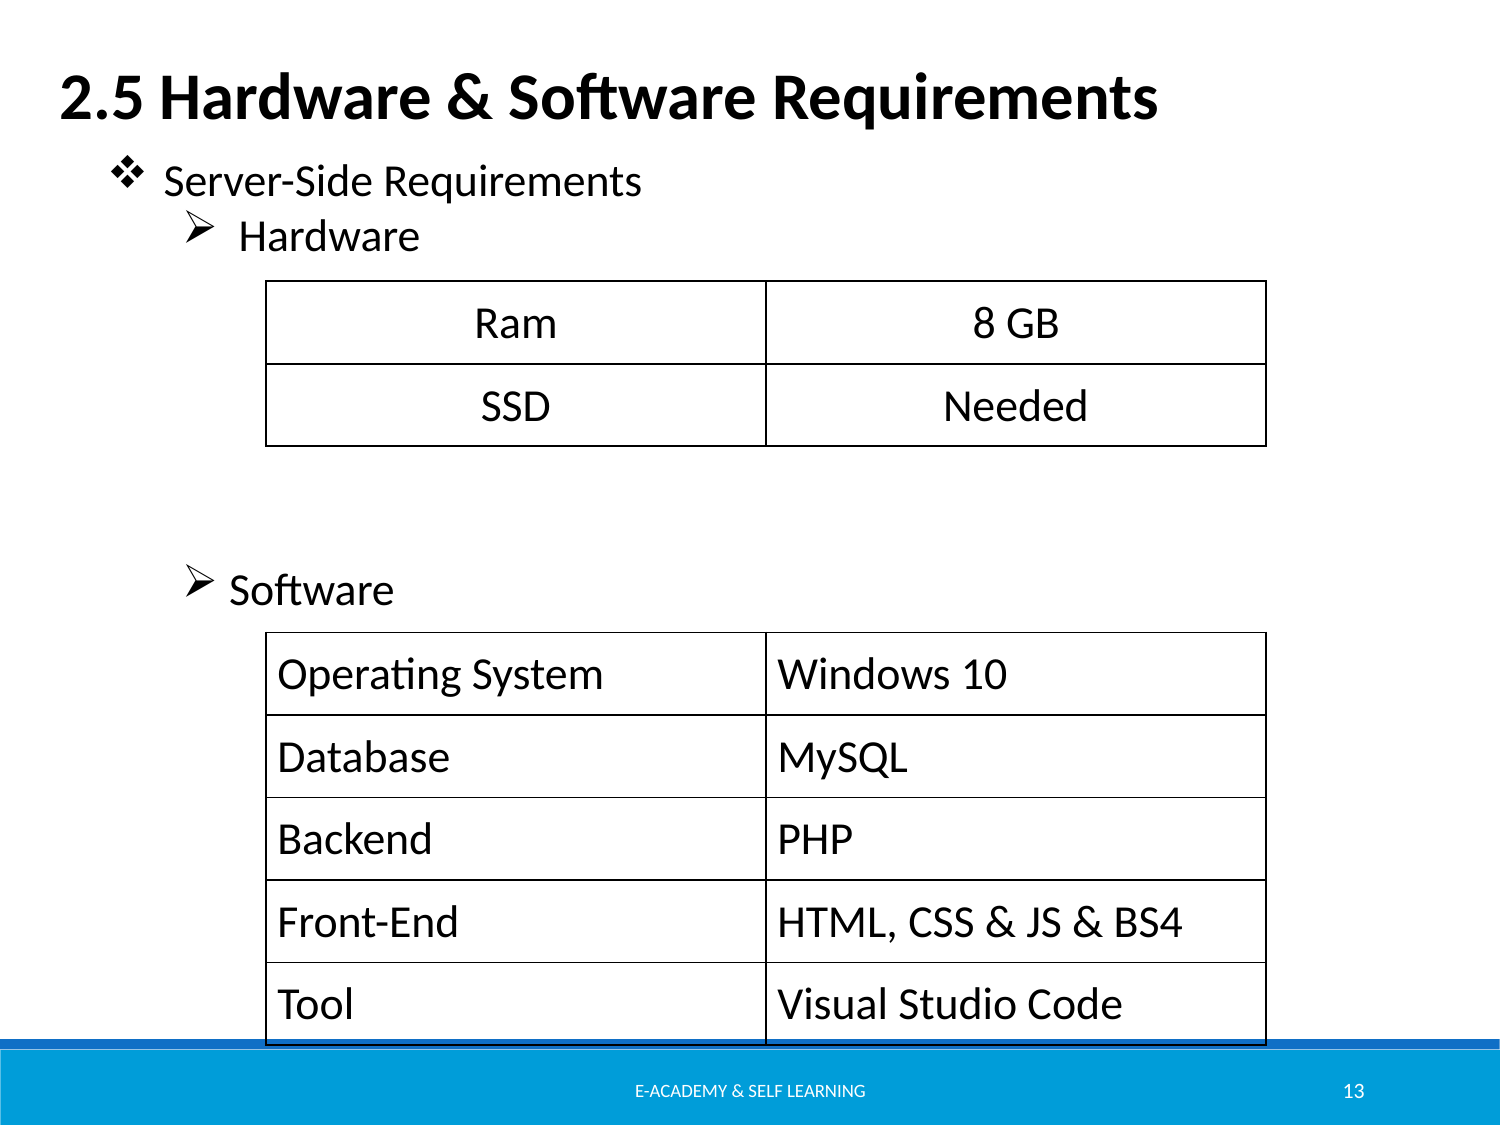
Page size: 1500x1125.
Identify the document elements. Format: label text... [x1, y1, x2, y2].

text_box 2.5 Hardware & Software Requirements [44, 5, 1299, 141]
table_cell Backend [267, 798, 765, 879]
table_cell Tool [267, 963, 765, 1044]
table_header Operating System [267, 633, 765, 714]
table_cell Database [267, 716, 765, 797]
table_cell Needed [767, 365, 1265, 445]
text_box Software [92, 524, 843, 622]
text_box Server-Side Requirements Hardware [92, 142, 1059, 268]
footer E-Academy & Self Learning [453, 1059, 1047, 1120]
table_header Ram [267, 282, 765, 363]
table_cell Front-End [267, 881, 765, 962]
table_header Windows 10 [767, 633, 1265, 714]
table_cell PHP [767, 798, 1265, 879]
table_header 8 GB [767, 282, 1265, 363]
table_cell SSD [267, 365, 765, 445]
table_cell HTML, CSS & JS & BS4 [767, 881, 1265, 962]
slide_number 13 [1218, 1059, 1380, 1120]
table_cell MySQL [767, 716, 1265, 797]
table_cell Visual Studio Code [767, 963, 1265, 1044]
